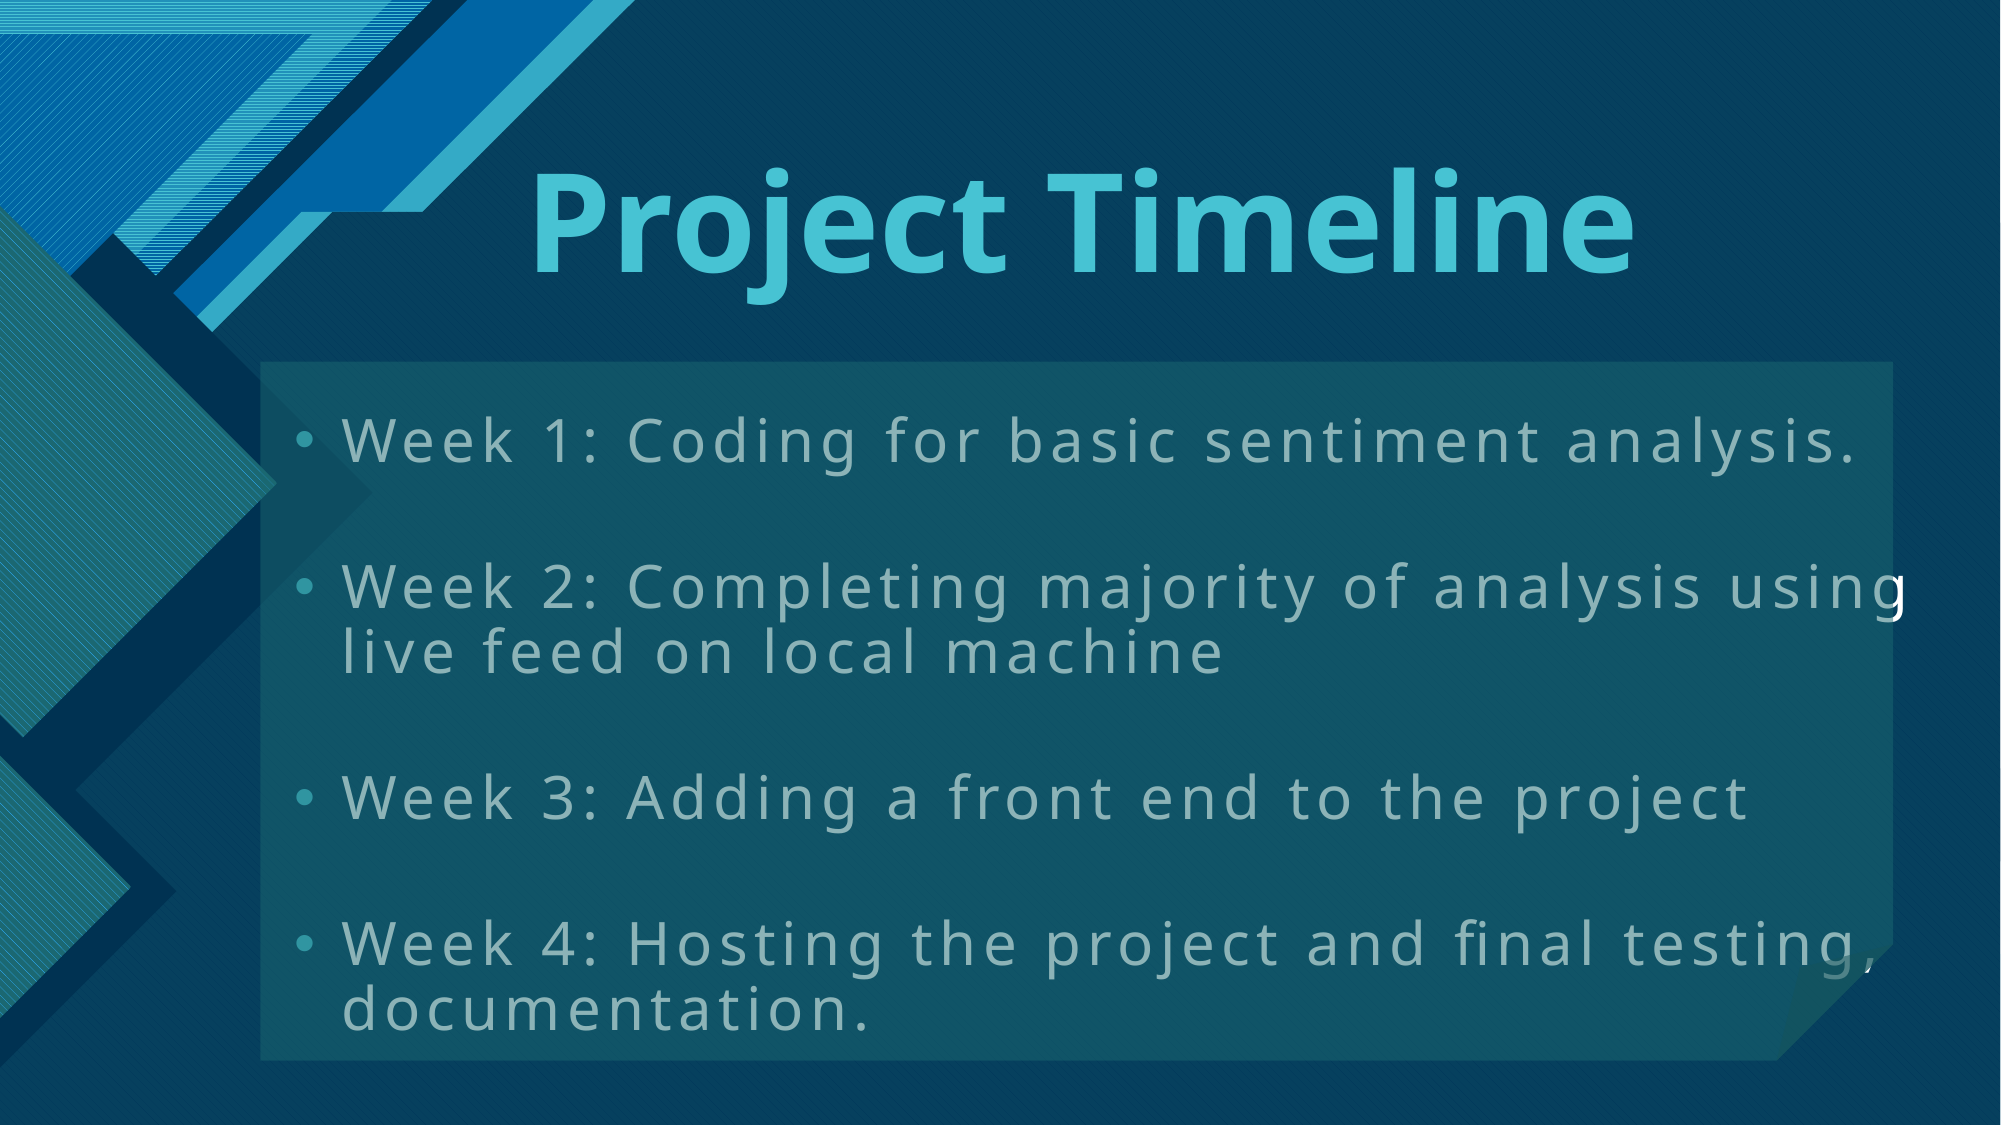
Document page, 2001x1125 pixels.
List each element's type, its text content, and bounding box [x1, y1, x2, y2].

subtitle Week 1: Coding for basic sentiment analysis. Week 2: Completing majority of analysis using live feed on local machine Week 3: Adding a front end to the project Week 4: Hosting the project and final testing, documentation. [1778, 402, 1946, 1061]
title Project Timeline [510, 105, 1672, 310]
text_box [260, 361, 1894, 1061]
